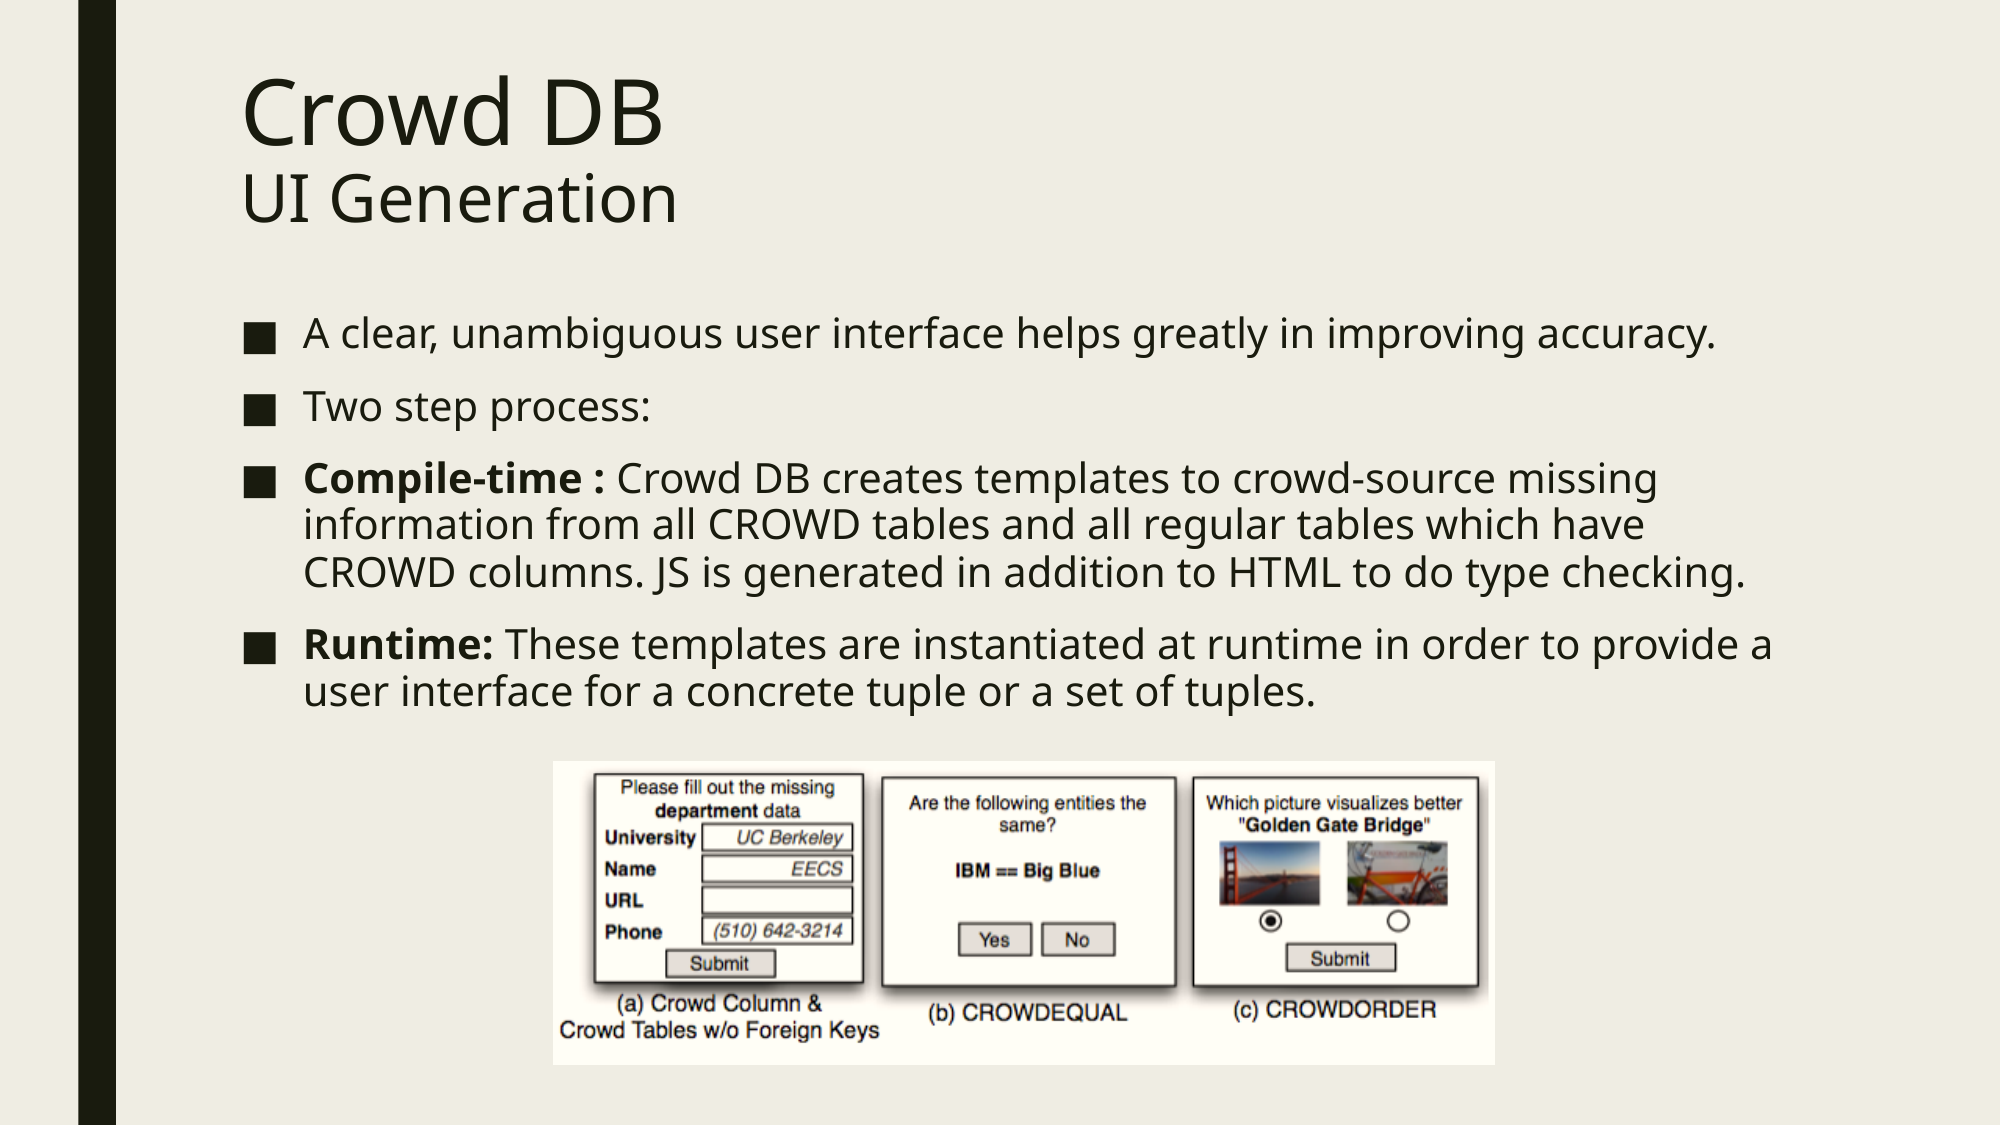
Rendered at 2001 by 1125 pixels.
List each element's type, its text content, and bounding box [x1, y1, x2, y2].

title Crowd DB UI Generation [225, 60, 1800, 303]
list A clear, unambiguous user interface helps greatly in improving accuracy. Two step process: Compile-time : Crowd DB creates templates to crowd-source missing information from all CROWD tables and all regular tables which have CROWD columns. JS is generated in addition to HTML to do type checking. Runtime: These templates are instantiated at runtime in order to provide a user interface for a concrete tuple or a set of tuples. [225, 303, 1800, 892]
picture [553, 761, 1495, 1065]
